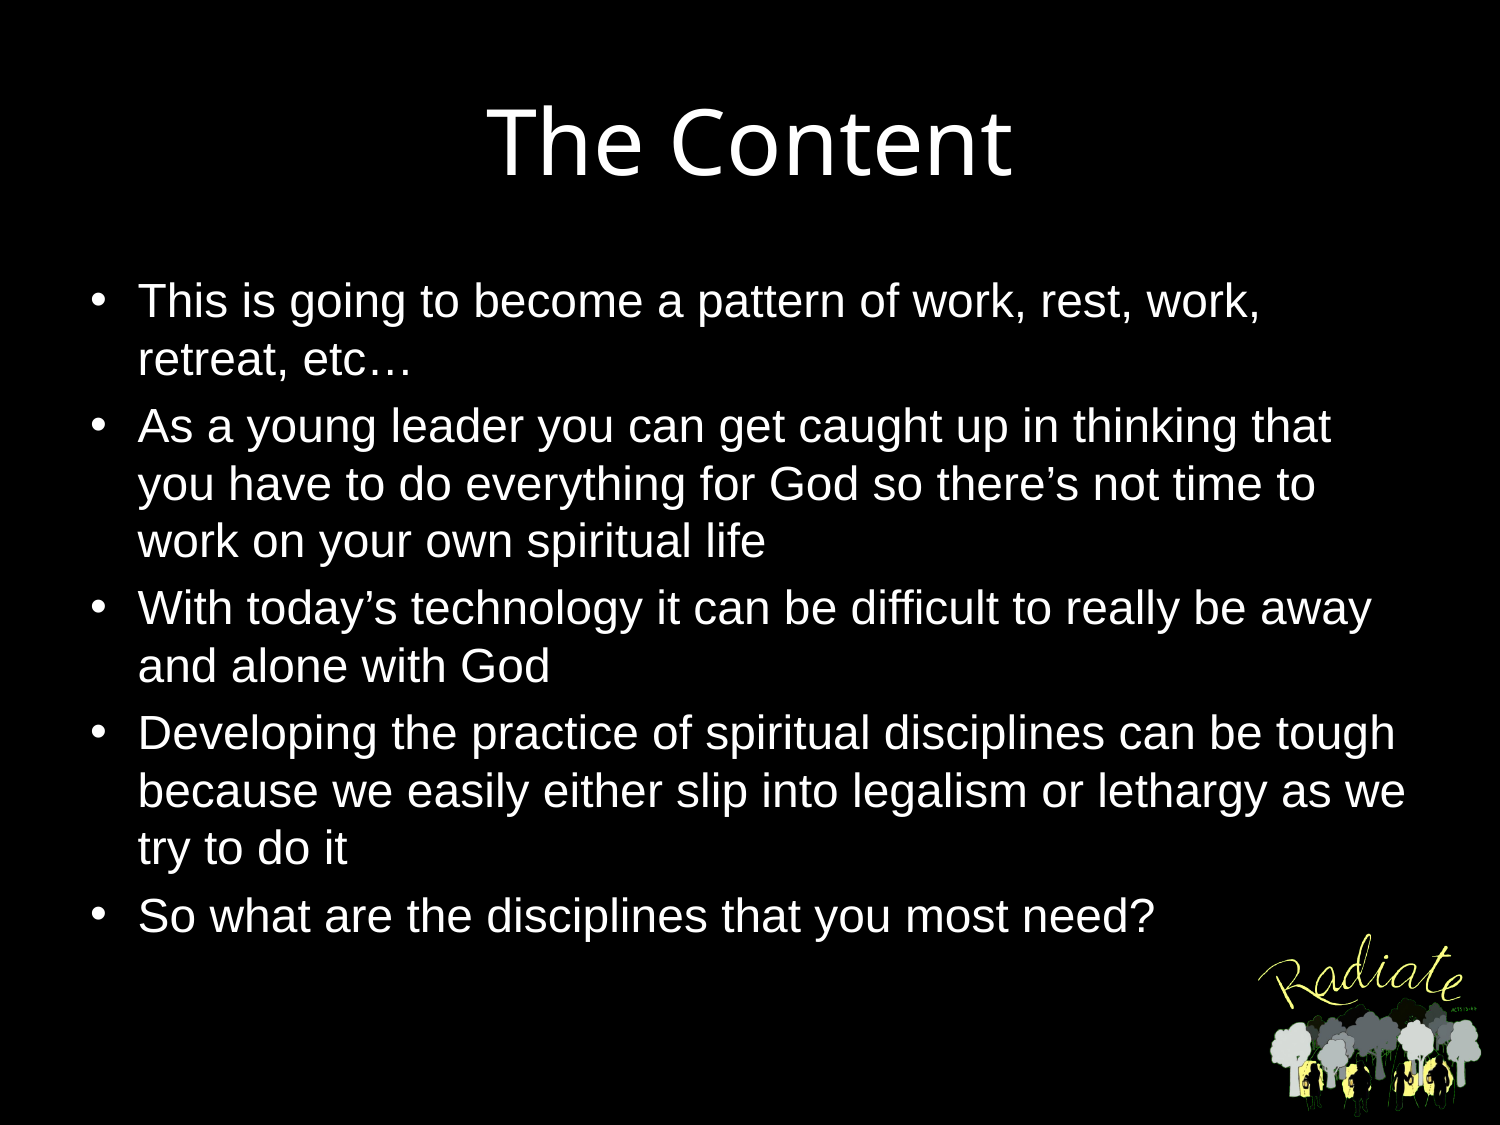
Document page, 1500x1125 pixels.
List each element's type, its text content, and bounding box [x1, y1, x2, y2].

list This is going to become a pattern of work, rest, work, retreat, etc… As a young leader you can get caught up in thinking that you have to do everything for God so there’s not time to work on your own spiritual life With today’s technology it can be difficult to really be away and alone with God Developing the practice of spiritual disciplines can be tough because we easily either slip into legalism or lethargy as we try to do it So what are the disciplines that you most need? [75, 262, 1425, 950]
picture [1252, 924, 1488, 1125]
title The Content [75, 45, 1425, 233]
